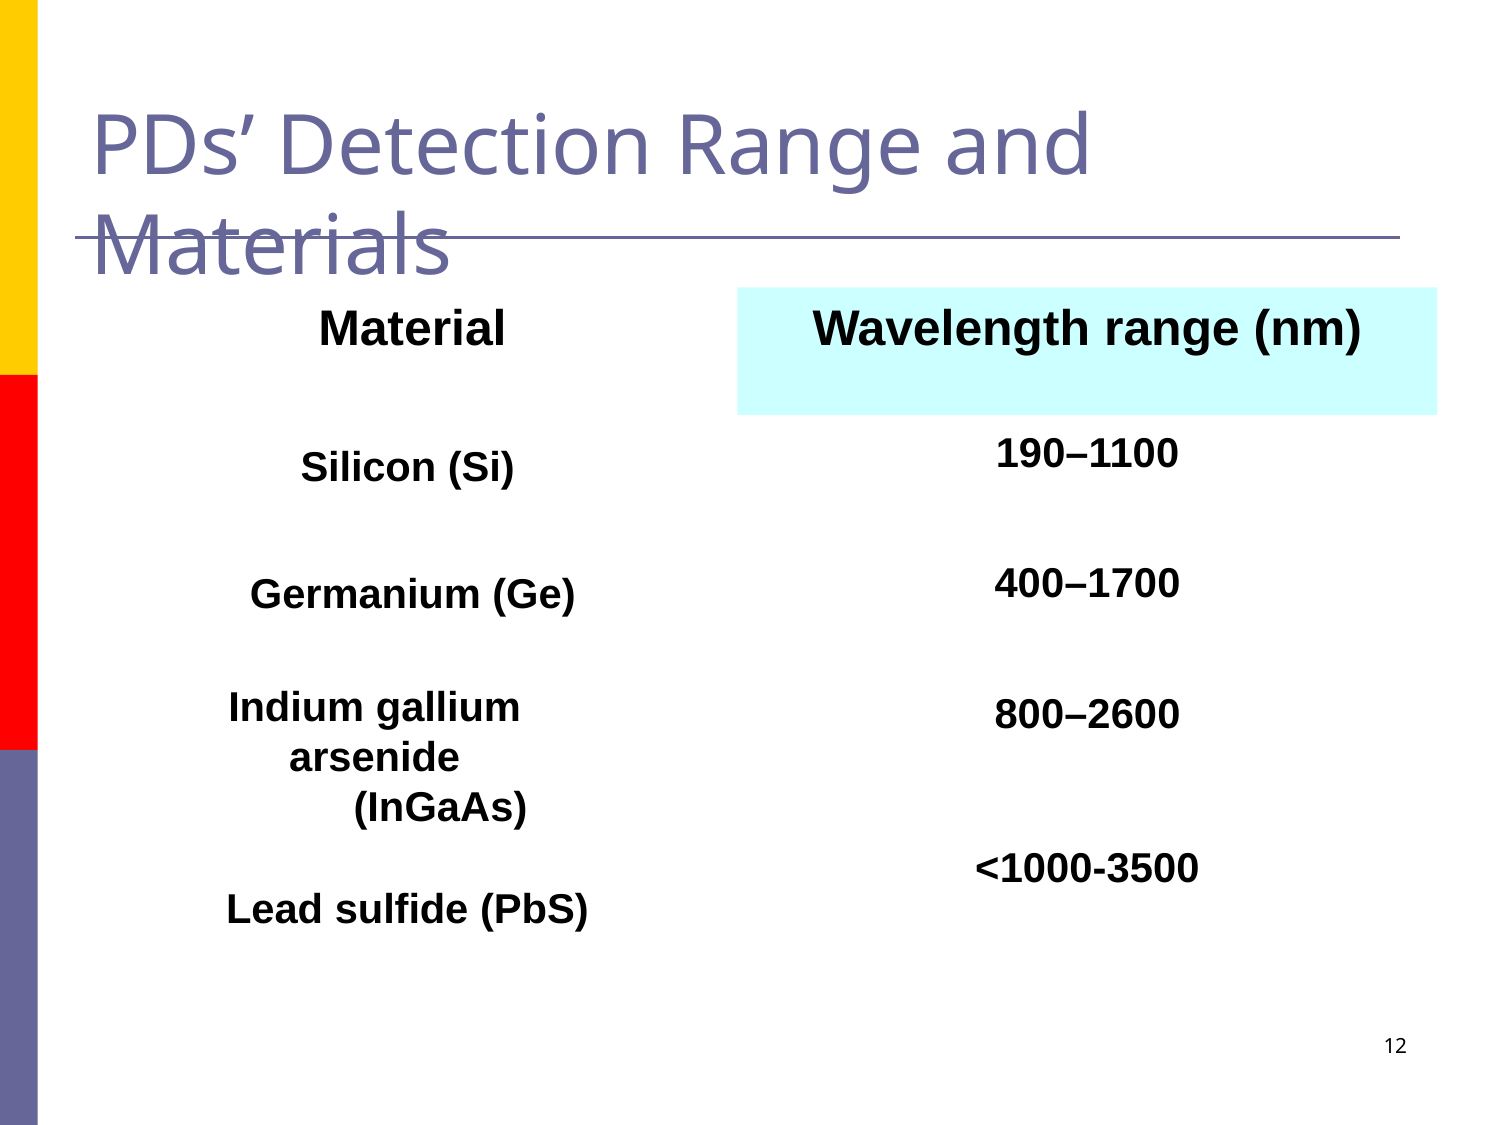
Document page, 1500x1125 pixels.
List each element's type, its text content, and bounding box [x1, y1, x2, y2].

slide_number 12 [1377, 1030, 1417, 1125]
list Wavelength range (nm) 190–1100 400–1700 800–2600 <1000-3500 [808, 292, 1367, 933]
text_box [737, 287, 1438, 415]
list Material Silicon (Si) Germanium (Ge) Indium gallium arsenide (InGaAs) Lead sulfide (PbS) [171, 292, 654, 933]
title PDs’ Detection Range and Materials [87, 88, 1435, 291]
